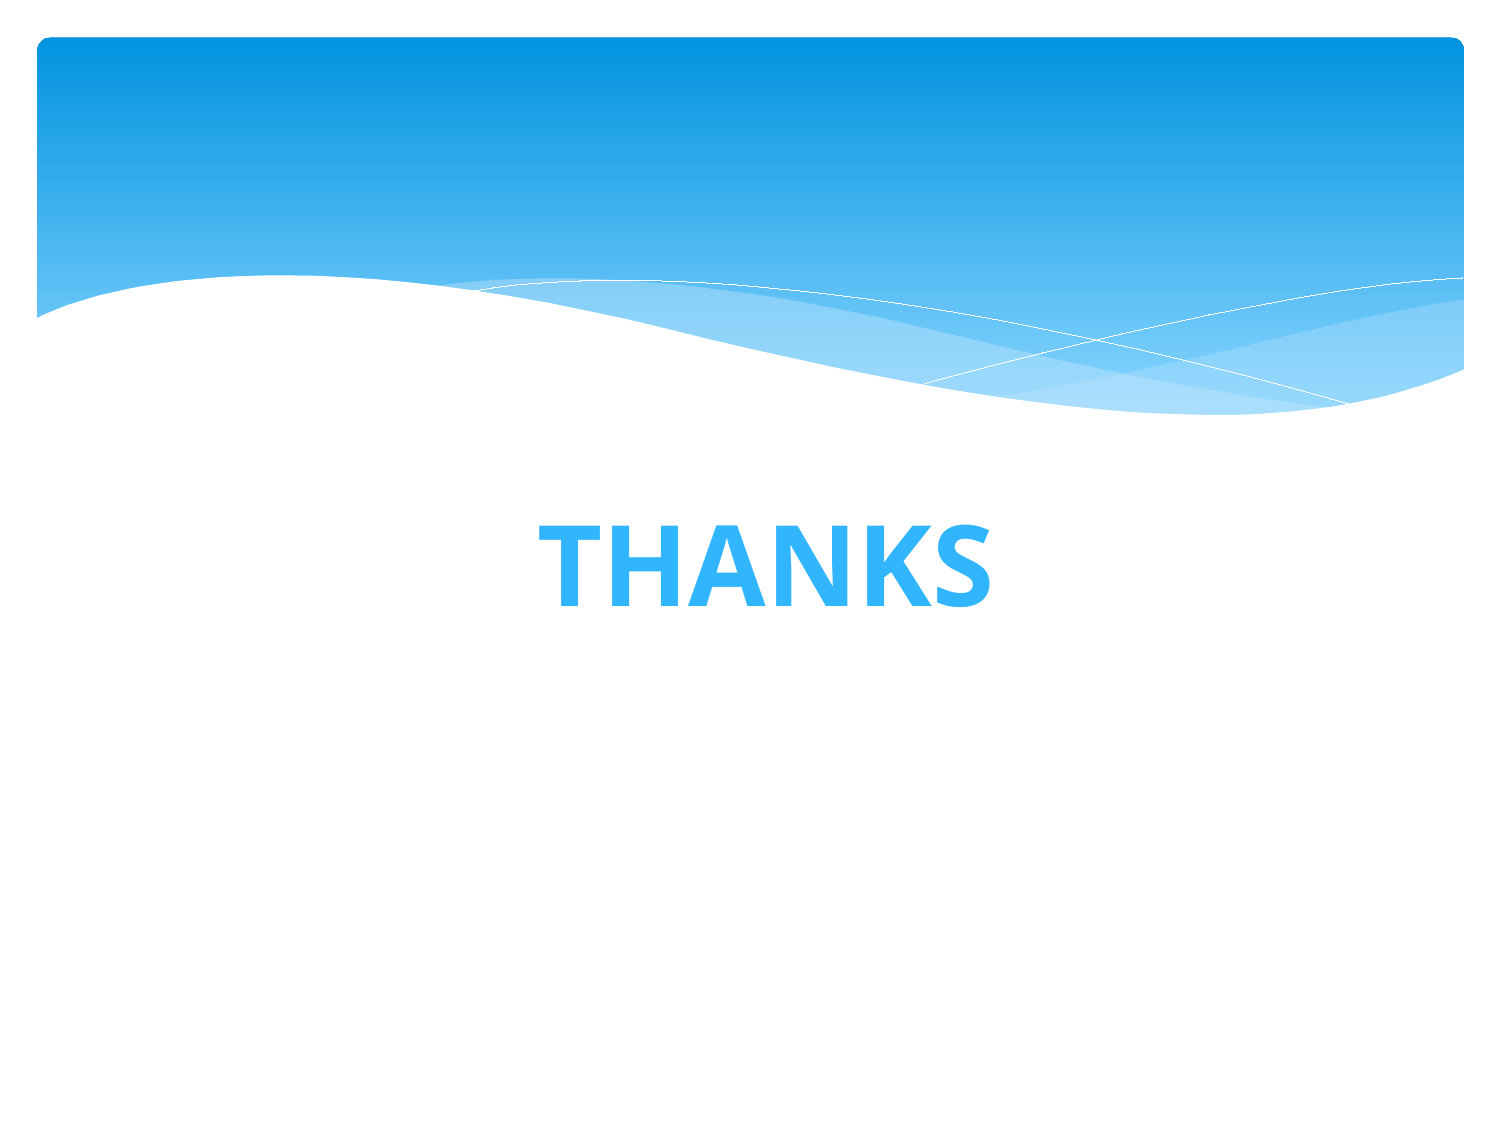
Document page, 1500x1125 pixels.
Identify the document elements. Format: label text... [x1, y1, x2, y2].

text_box Thanks [495, 486, 1038, 637]
